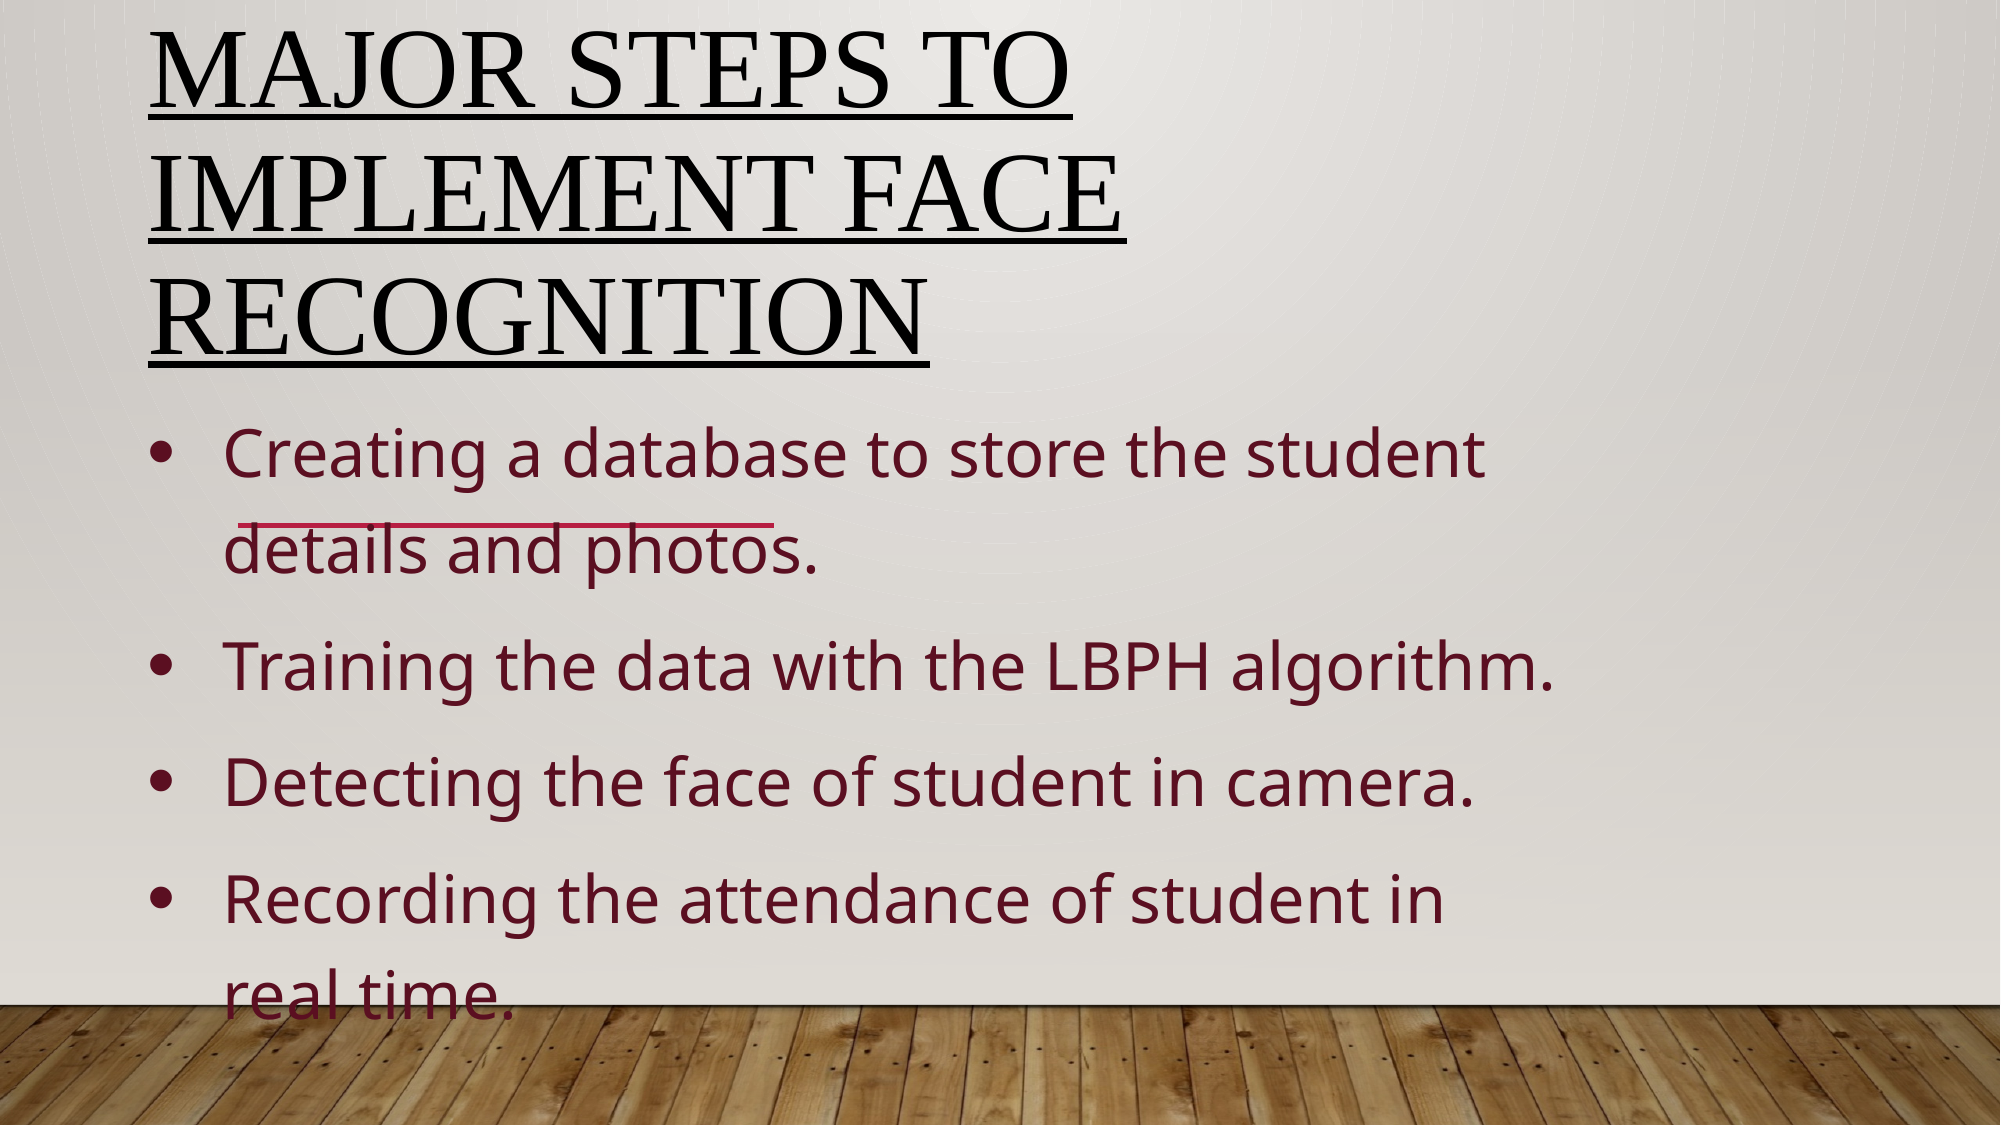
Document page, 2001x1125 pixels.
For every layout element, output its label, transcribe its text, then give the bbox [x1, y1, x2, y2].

title Major Steps to Implement Face Recognition [132, 127, 1748, 388]
list [1862, 127, 1870, 150]
list Creating a database to store the student details and photos. Training the data with the LBPH algorithm. Detecting the face of student in camera. Recording the attendance of student in real time. [132, 387, 1596, 998]
picture [0, 1005, 2000, 1125]
